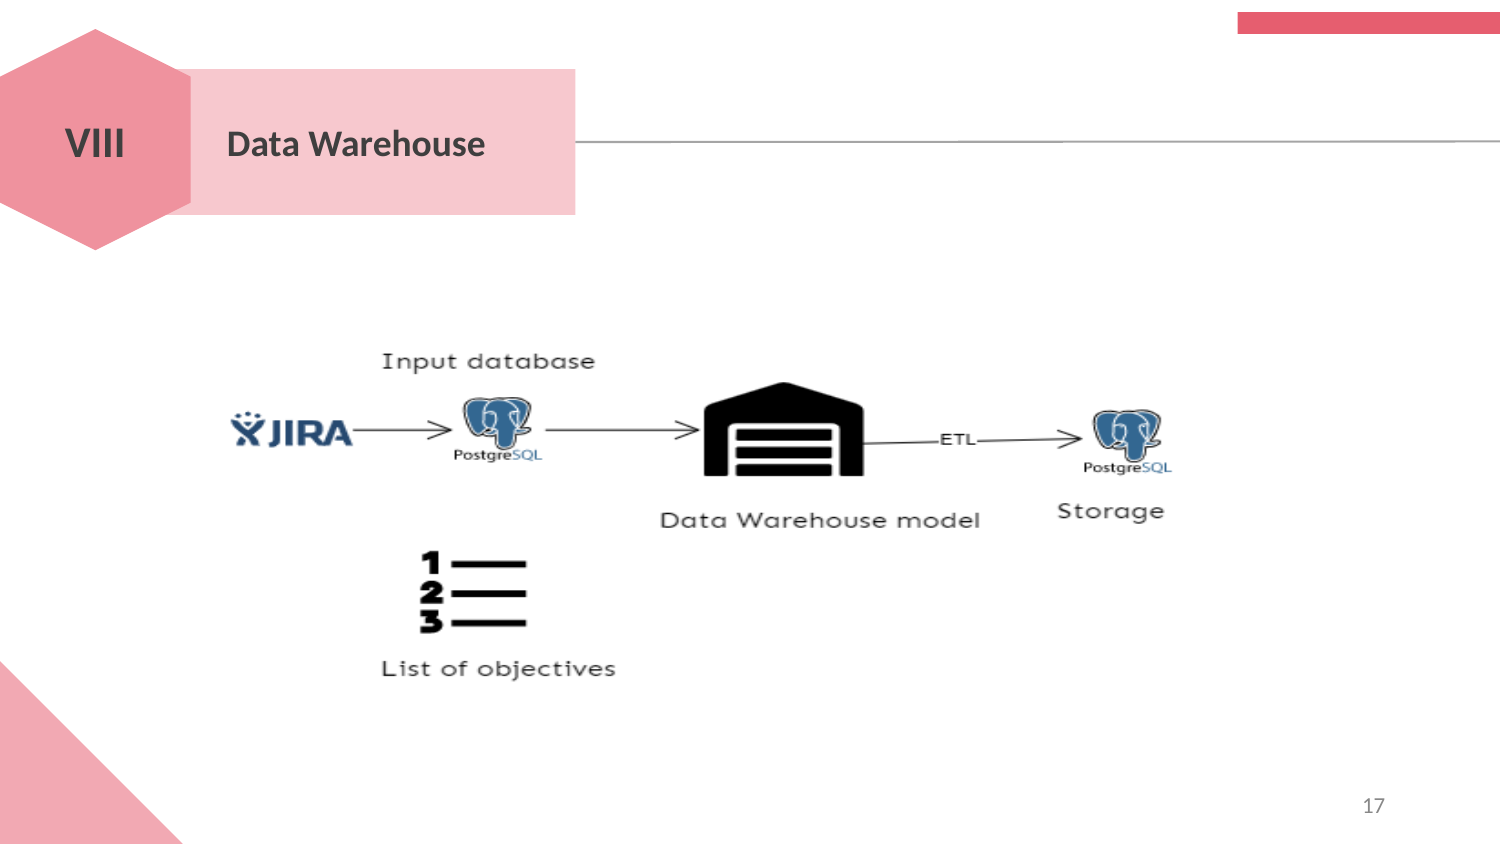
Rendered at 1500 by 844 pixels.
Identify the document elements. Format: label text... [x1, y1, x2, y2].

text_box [0, 28, 576, 251]
text_box [1237, 12, 1500, 34]
text_box [0, 661, 183, 844]
picture [204, 225, 1296, 770]
slide_number ‹#› [1059, 782, 1397, 827]
